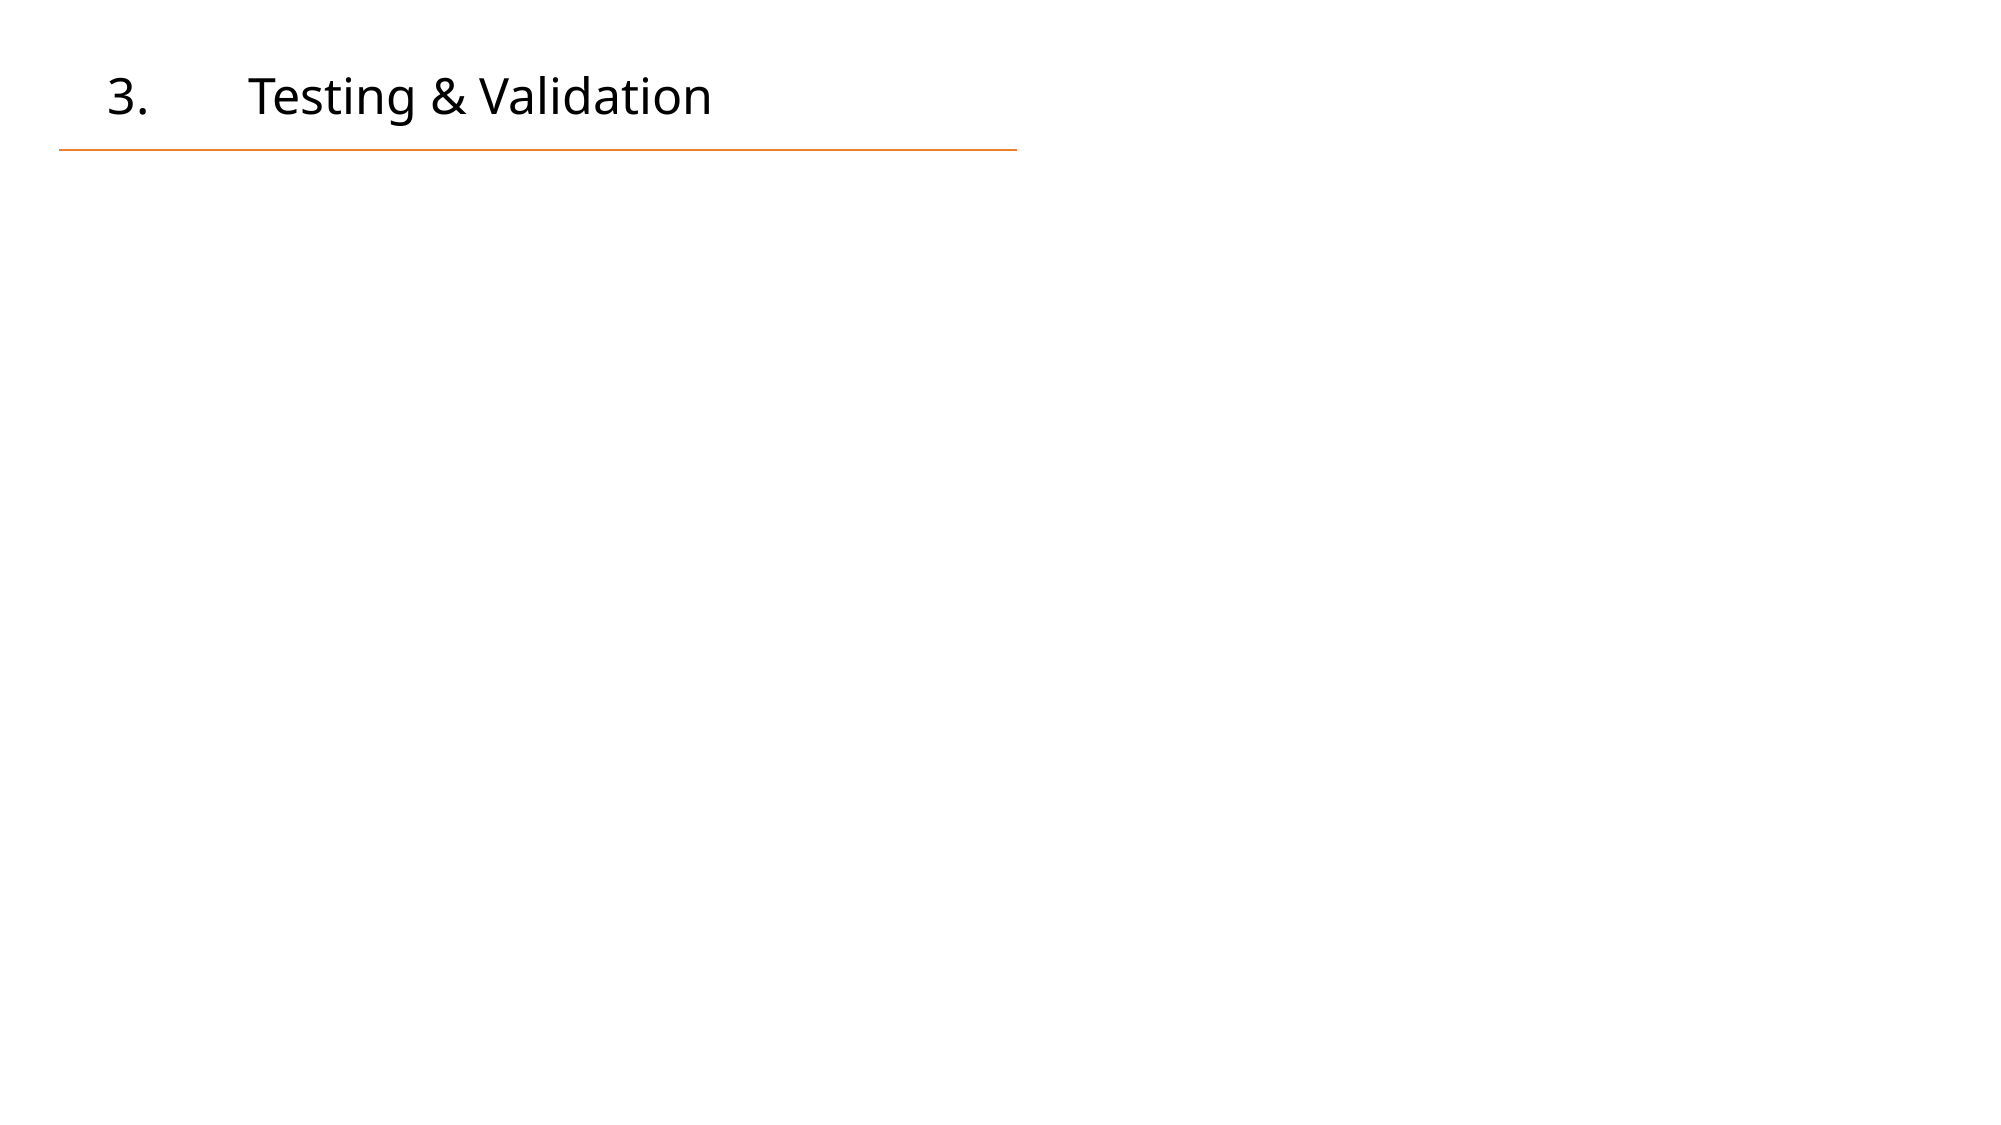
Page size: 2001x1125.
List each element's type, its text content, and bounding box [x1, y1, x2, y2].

text_box Testing & Validation [17, 26, 729, 132]
